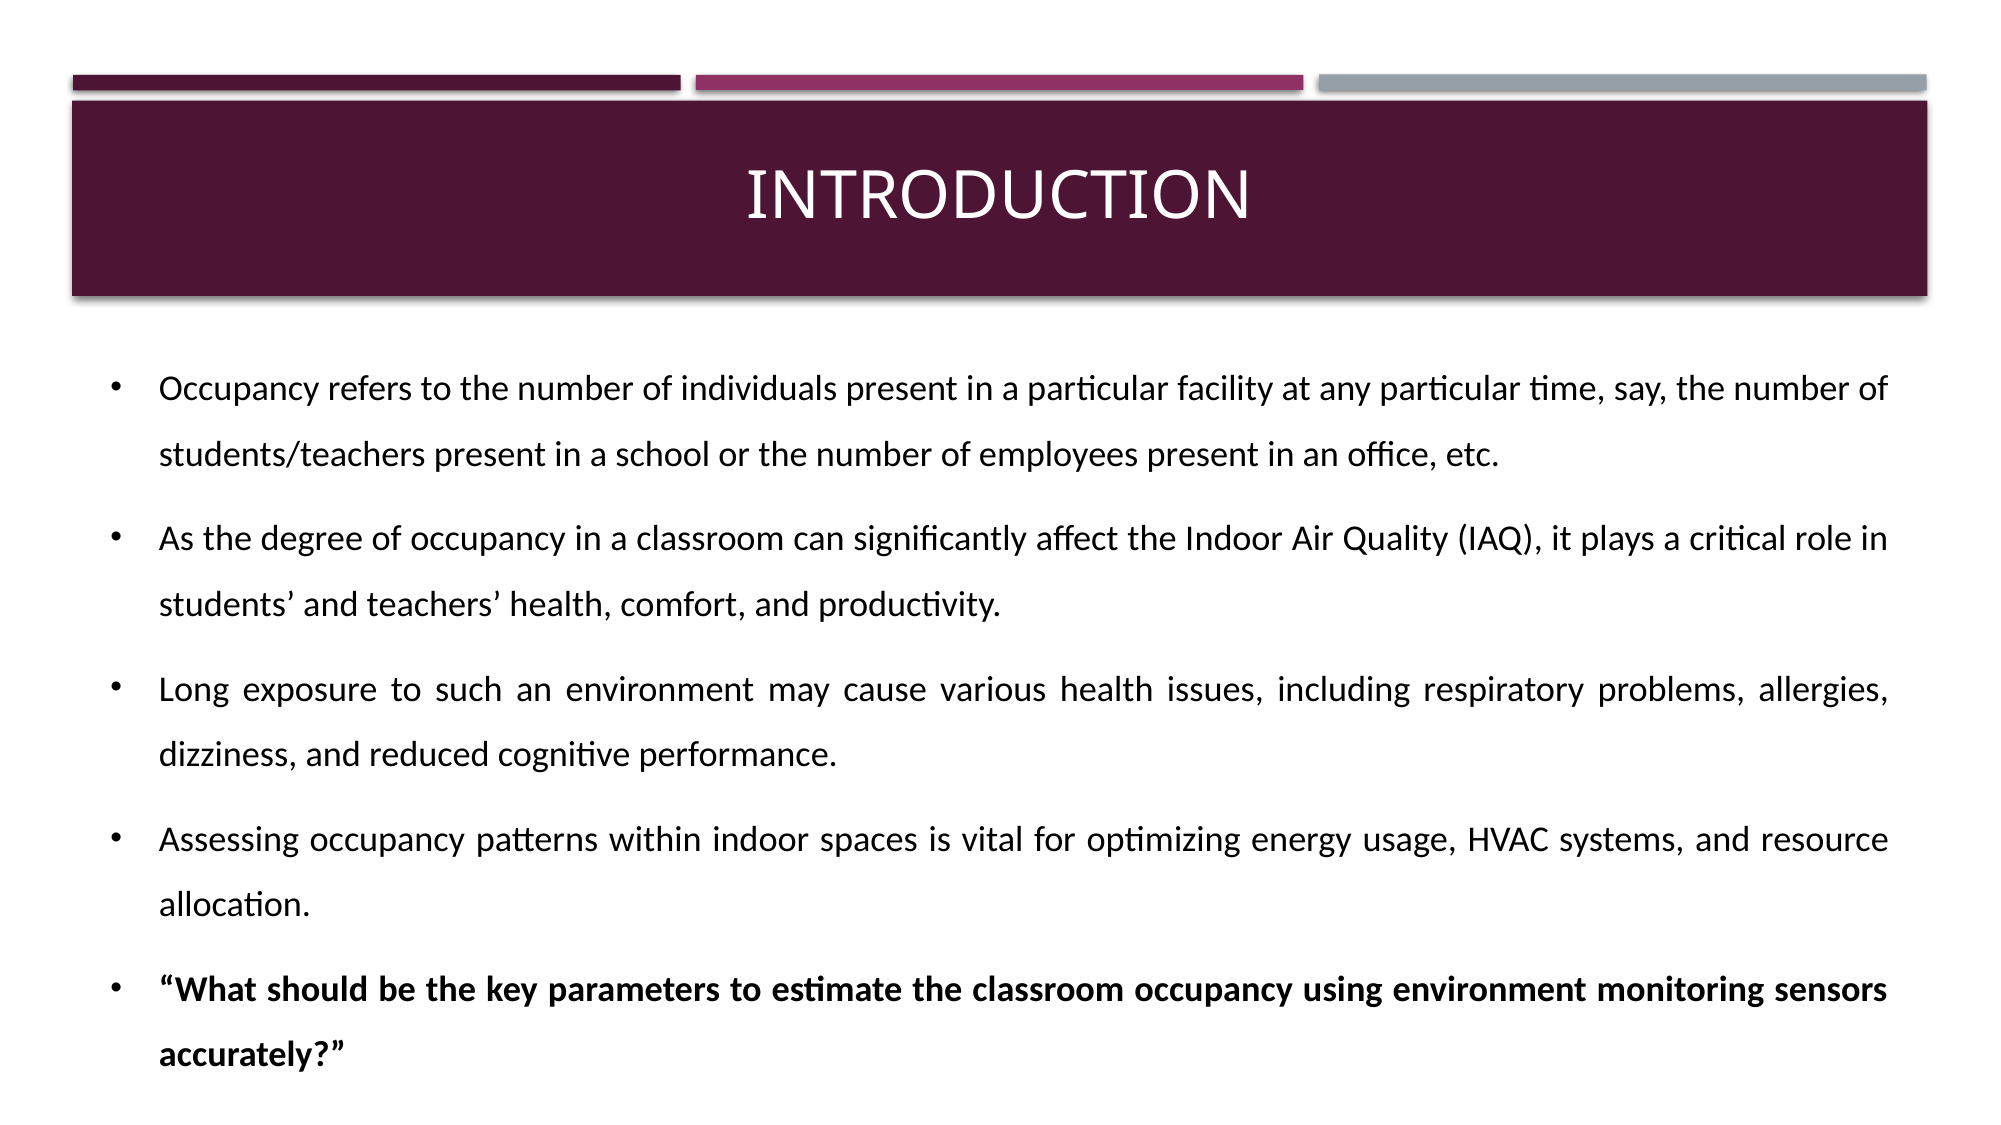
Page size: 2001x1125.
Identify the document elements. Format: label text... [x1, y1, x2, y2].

list Occupancy refers to the number of individuals present in a particular facility at any particular time, say, the number of students/teachers present in a school or the number of employees present in an office, etc. As the degree of occupancy in a classroom can significantly affect the Indoor Air Quality (IAQ), it plays a critical role in students’ and teachers’ health, comfort, and productivity. Long exposure to such an environment may cause various health issues, including respiratory problems, allergies, dizziness, and reduced cognitive performance. Assessing occupancy patterns within indoor spaces is vital for optimizing energy usage, HVAC systems, and resource allocation. “What should be the key parameters to estimate the classroom occupancy using environment monitoring sensors accurately?” [95, 334, 1905, 1082]
title INTRODUCTION [83, 163, 1917, 239]
